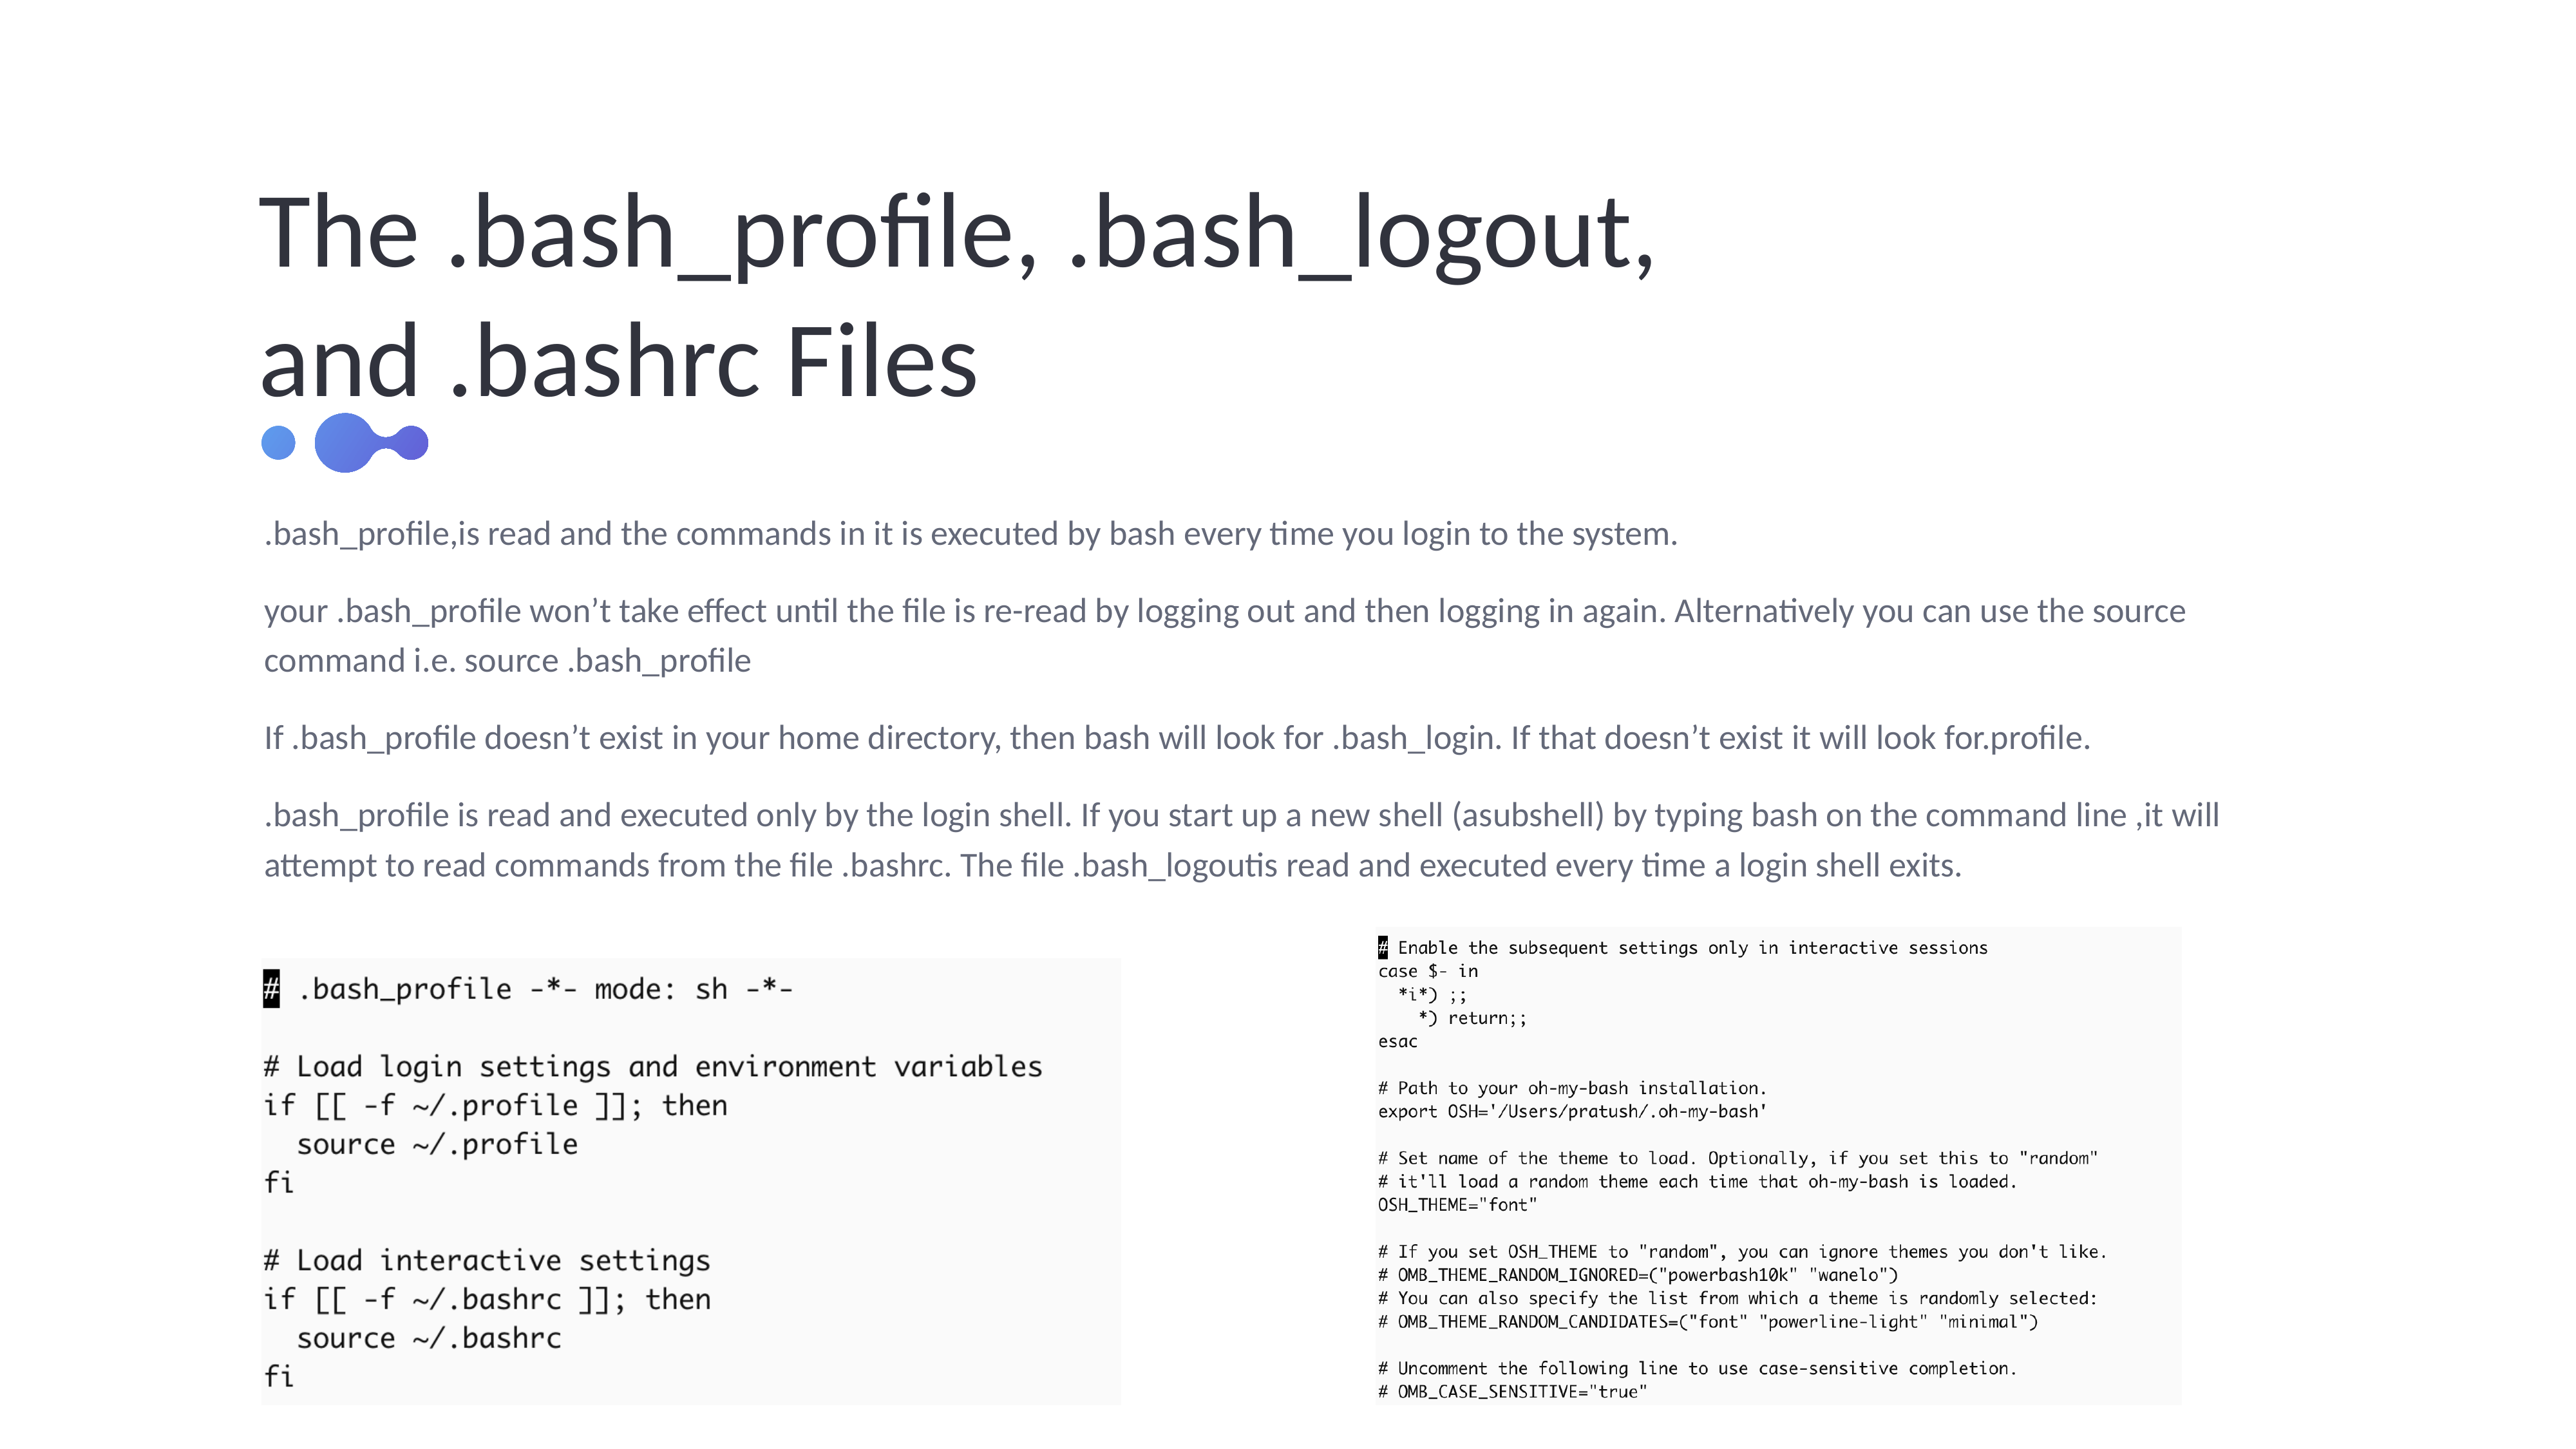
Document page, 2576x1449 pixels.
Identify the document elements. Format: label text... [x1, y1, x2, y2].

picture [261, 958, 1121, 1405]
picture [1376, 927, 2182, 1405]
text_box .bash_profile,is read and the commands in it is executed by bash every time you login to the system. your .bash_profile won’t take effect until the file is re-read by logging out and then logging in again. Alternatively you can use the source command i.e. source .bash_profile If .bash_profile doesn’t exist in your home directory, then bash will look for .bash_login. If that doesn’t exist it will look for.profile. .bash_profile is read and executed only by the login shell. If you start up a new shell (asubshell) by typing bash on the command line ,it will attempt to read commands from the file .bashrc. The file .bash_logoutis read and executed every time a login shell exits. [259, 496, 2291, 1265]
text_box [261, 426, 296, 460]
text_box [315, 413, 428, 473]
text_box The .bash_profile, .bash_logout, and .bashrc Files [252, 155, 2182, 423]
